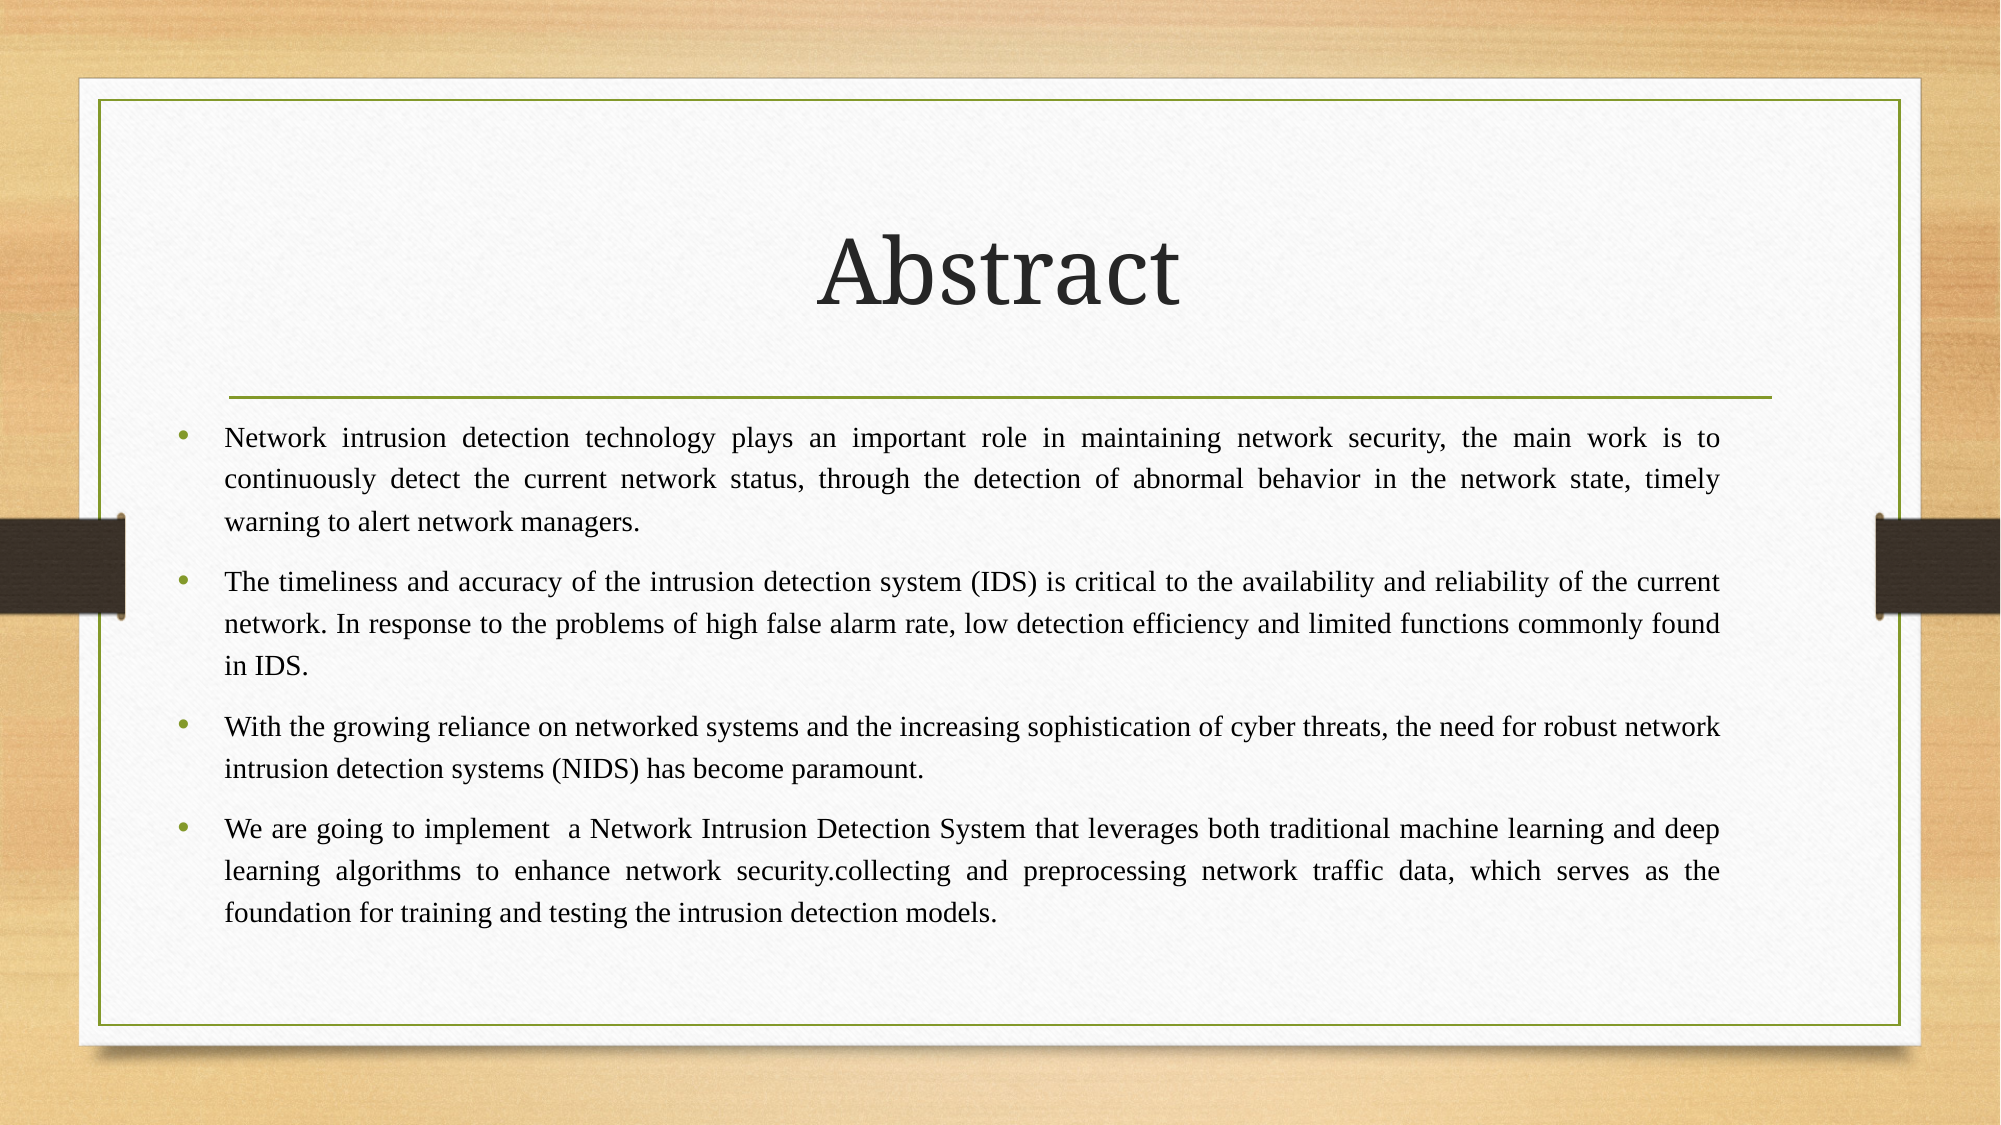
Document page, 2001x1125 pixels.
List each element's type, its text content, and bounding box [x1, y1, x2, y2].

picture [0, 0, 2001, 1125]
list Network intrusion detection technology plays an important role in maintaining network security, the main work is to continuously detect the current network status, through the detection of abnormal behavior in the network state, timely warning to alert network managers. The timeliness and accuracy of the intrusion detection system (IDS) is critical to the availability and reliability of the current network. In response to the problems of high false alarm rate, low detection efficiency and limited functions commonly found in IDS. With the growing reliance on networked systems and the increasing sophistication of cyber threats, the need for robust network intrusion detection systems (NIDS) has become paramount. We are going to implement a Network Intrusion Detection System that leverages both traditional machine learning and deep learning algorithms to enhance network security.collecting and preprocessing network traffic data, which serves as the foundation for training and testing the intrusion detection models. [162, 403, 1738, 964]
title Abstract [212, 161, 1788, 375]
